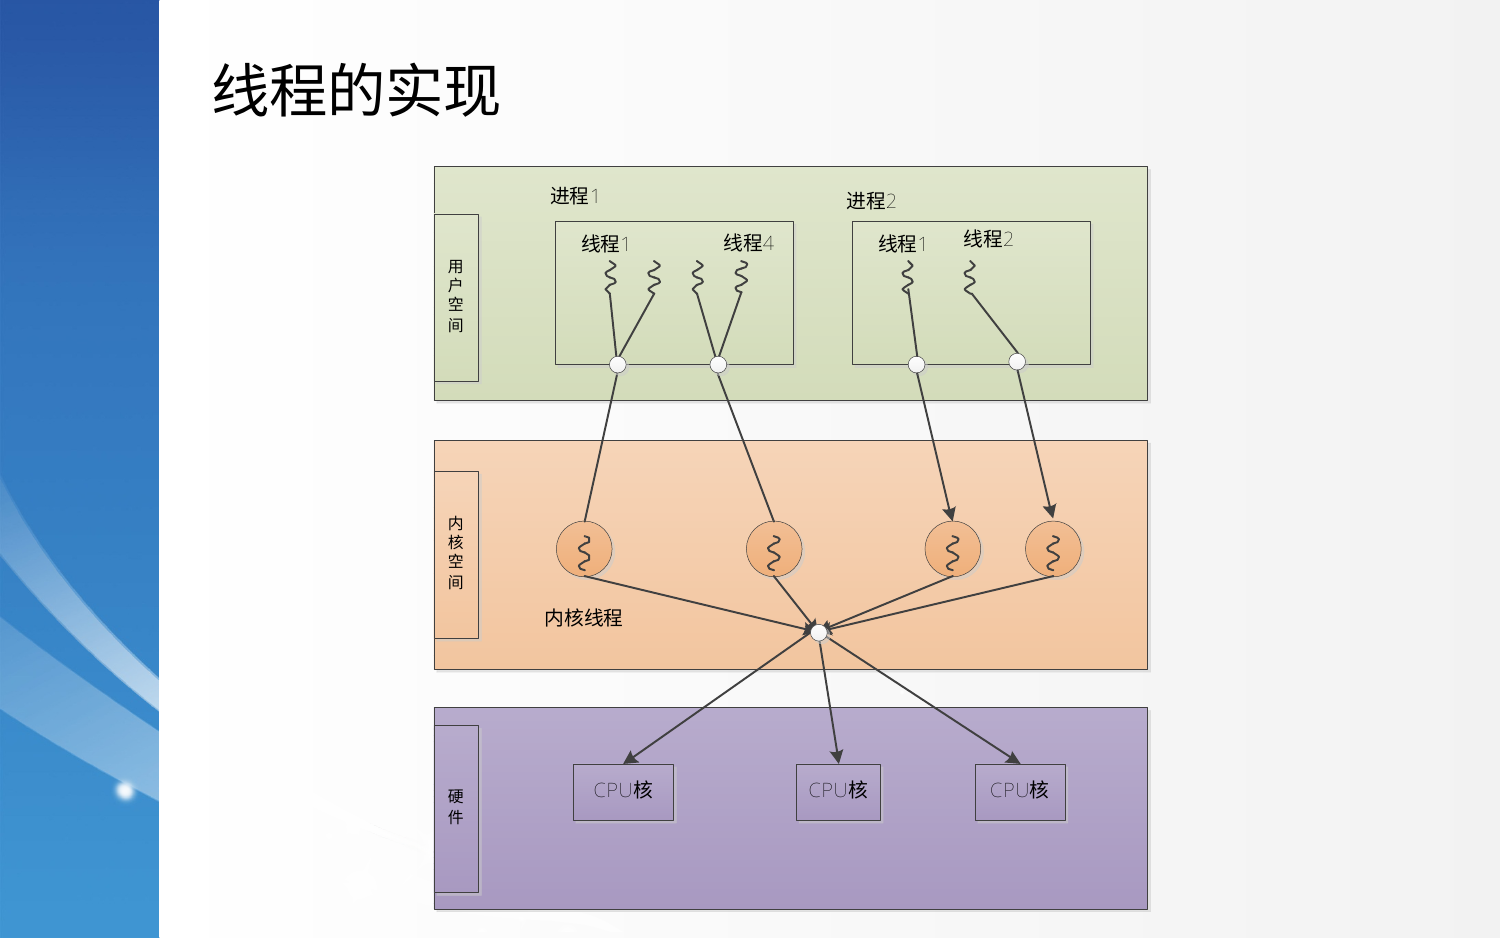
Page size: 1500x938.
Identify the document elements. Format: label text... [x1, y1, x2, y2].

text_box 线程的实现 [195, 11, 1357, 168]
picture [0, 0, 1500, 938]
